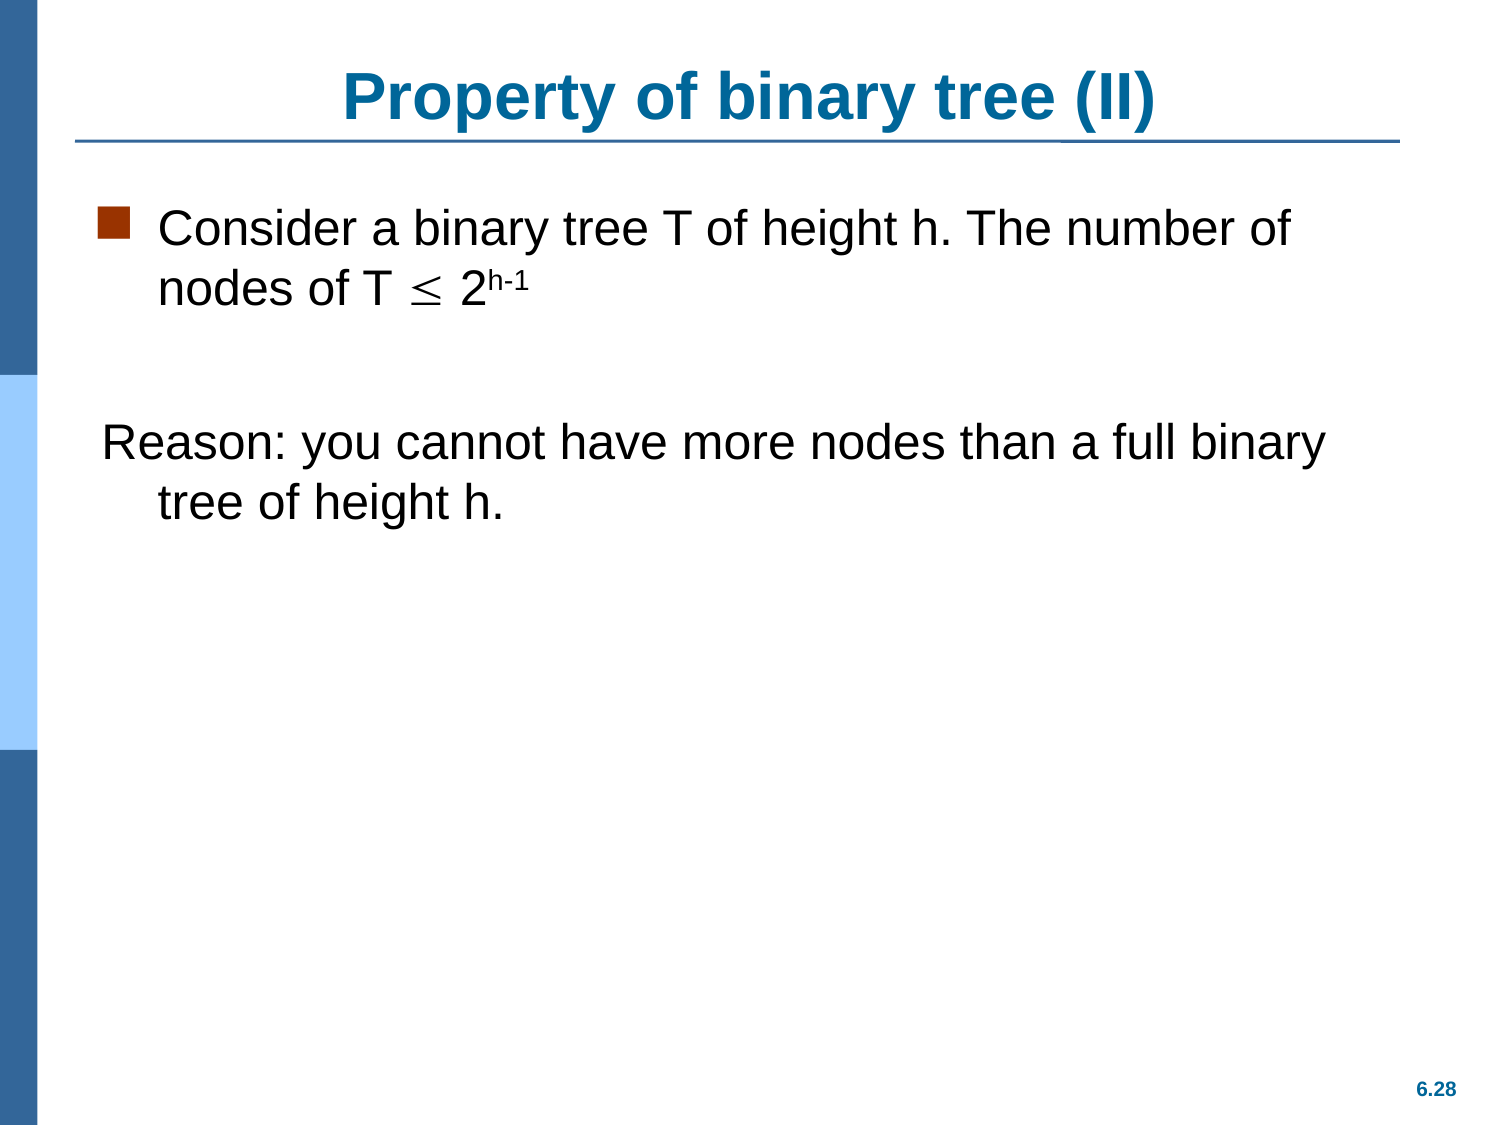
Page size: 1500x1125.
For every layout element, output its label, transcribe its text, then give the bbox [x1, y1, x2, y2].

list Consider a binary tree T of height h. The number of nodes of T  2h-1 Reason: you cannot have more nodes than a full binary tree of height h. [86, 187, 1437, 1044]
title Property of binary tree (II) [75, 45, 1425, 141]
